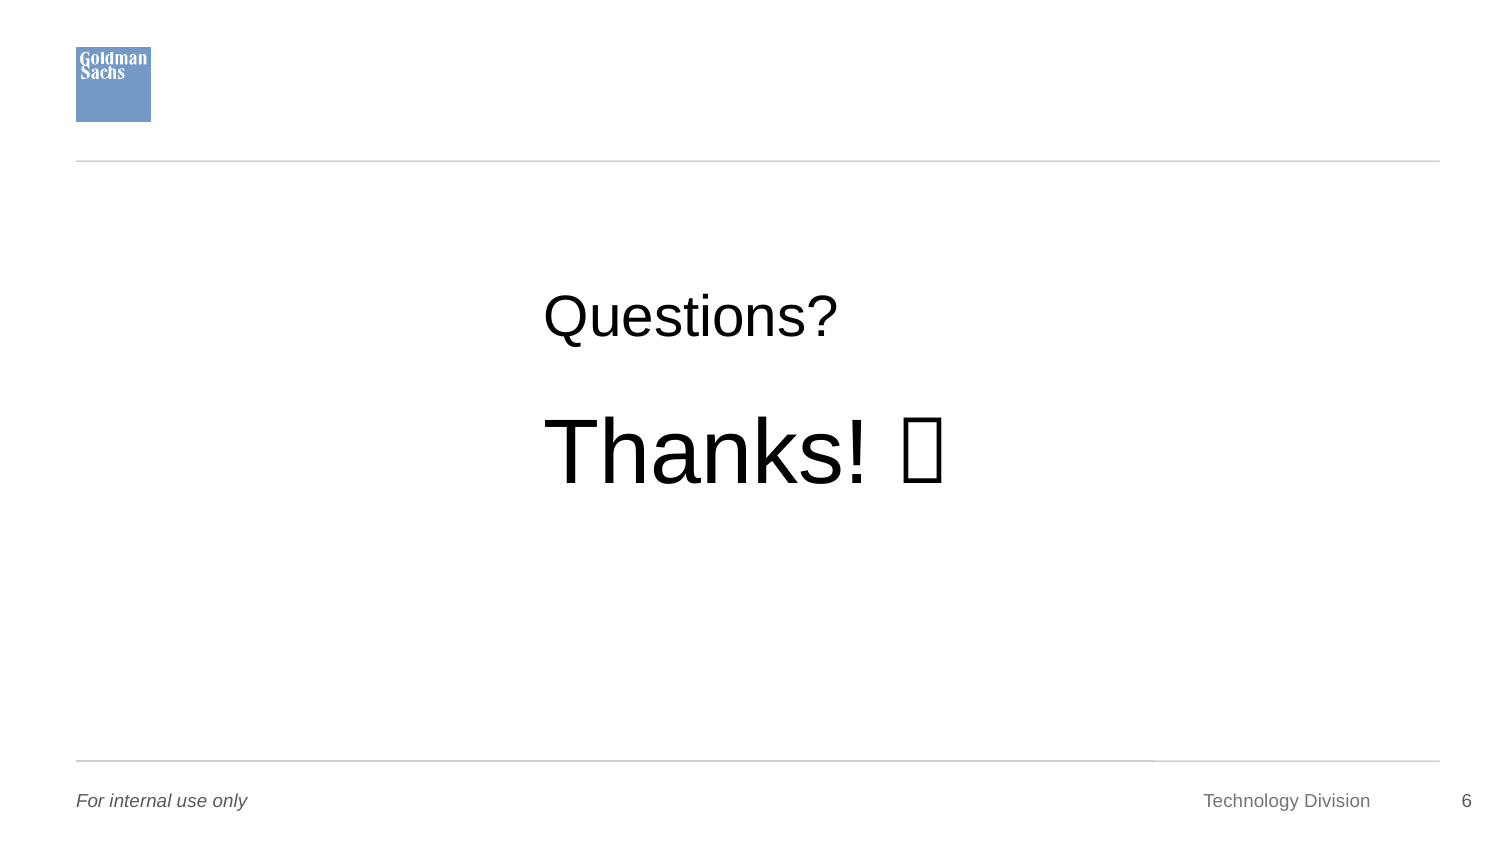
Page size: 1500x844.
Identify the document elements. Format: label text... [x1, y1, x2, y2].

text_box Questions? [529, 270, 1500, 356]
text_box Thanks!  [529, 384, 1500, 510]
